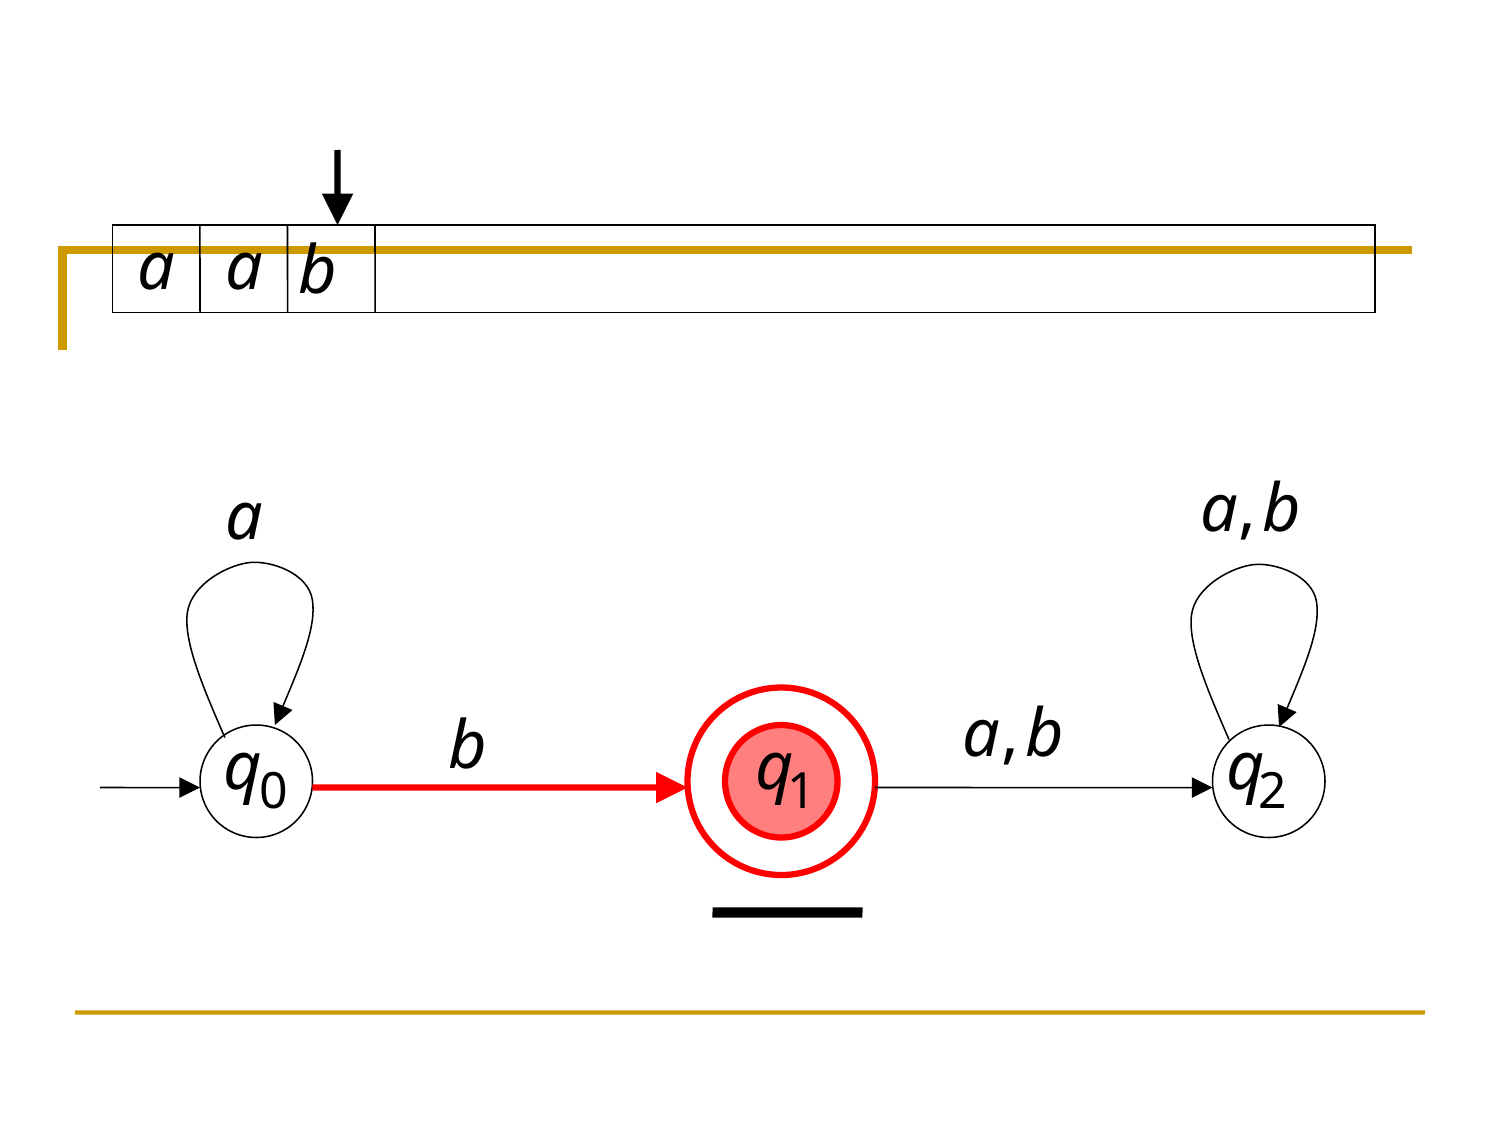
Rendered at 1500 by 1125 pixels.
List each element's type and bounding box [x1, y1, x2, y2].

text_box [224, 249, 269, 296]
text_box [755, 737, 813, 815]
text_box [312, 777, 688, 798]
text_box [1190, 564, 1318, 736]
text_box [112, 224, 287, 313]
text_box [1212, 751, 1221, 811]
text_box [687, 687, 876, 876]
text_box [376, 224, 1375, 313]
text_box [224, 499, 269, 546]
text_box [299, 237, 346, 301]
text_box [186, 562, 314, 736]
text_box [240, 726, 289, 735]
text_box [327, 149, 348, 225]
text_box [137, 249, 182, 296]
text_box [1226, 737, 1292, 815]
text_box [962, 699, 1073, 773]
text_box [1199, 474, 1311, 548]
text_box [99, 777, 200, 798]
text_box [449, 712, 496, 776]
text_box [1232, 726, 1326, 838]
text_box [224, 737, 294, 815]
text_box [874, 777, 1213, 798]
text_box [200, 735, 313, 838]
text_box [288, 224, 375, 313]
